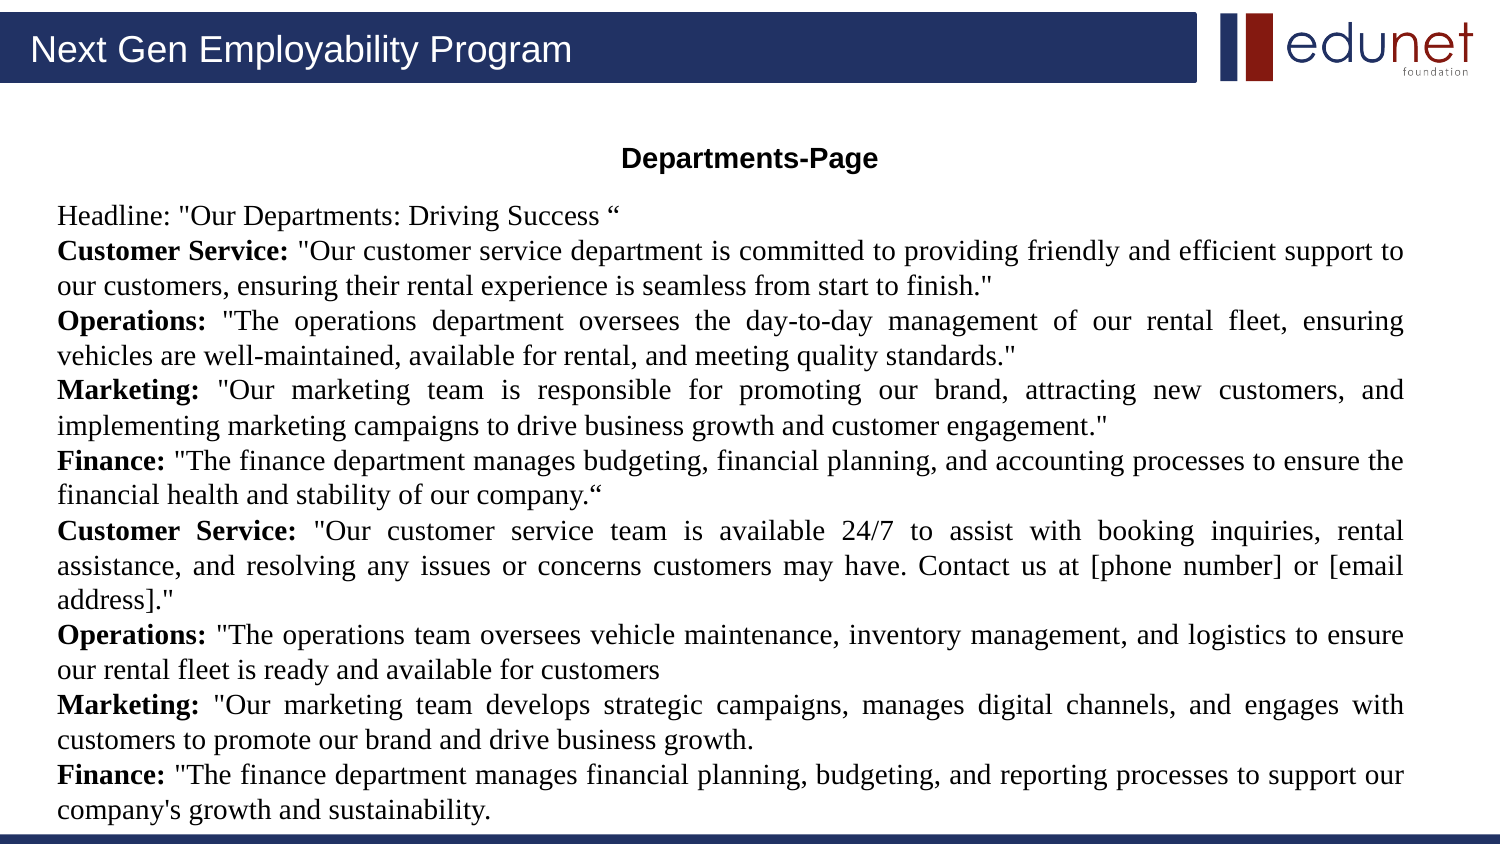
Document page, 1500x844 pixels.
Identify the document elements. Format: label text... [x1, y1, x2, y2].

title Departments-Page [103, 105, 1397, 188]
text_box Headline: "Our Departments: Driving Success “ Customer Service: "Our customer service department is committed to providing friendly and efficient support to our customers, ensuring their rental experience is seamless from start to finish." Operations: "The operations department oversees the day-to-day management of our rental fleet, ensuring vehicles are well-maintained, available for rental, and meeting quality standards." Marketing: "Our marketing team is responsible for promoting our brand, attracting new customers, and implementing marketing campaigns to drive business growth and customer engagement." Finance: "The finance department manages budgeting, financial planning, and accounting processes to ensure the financial health and stability of our company.“ Customer Service: "Our customer service team is available 24/7 to assist with booking inquiries, rental assistance, and resolving any issues or concerns customers may have. Contact us at [phone number] or [email address]." Operations: "The operations team oversees vehicle maintenance, inventory management, and logistics to ensure our rental fleet is ready and available for customers Marketing: "Our marketing team develops strategic campaigns, manages digital channels, and engages with customers to promote our brand and drive business growth. Finance: "The finance department manages financial planning, budgeting, and reporting processes to support our company's growth and sustainability. [42, 188, 1421, 833]
picture [1279, 14, 1482, 83]
